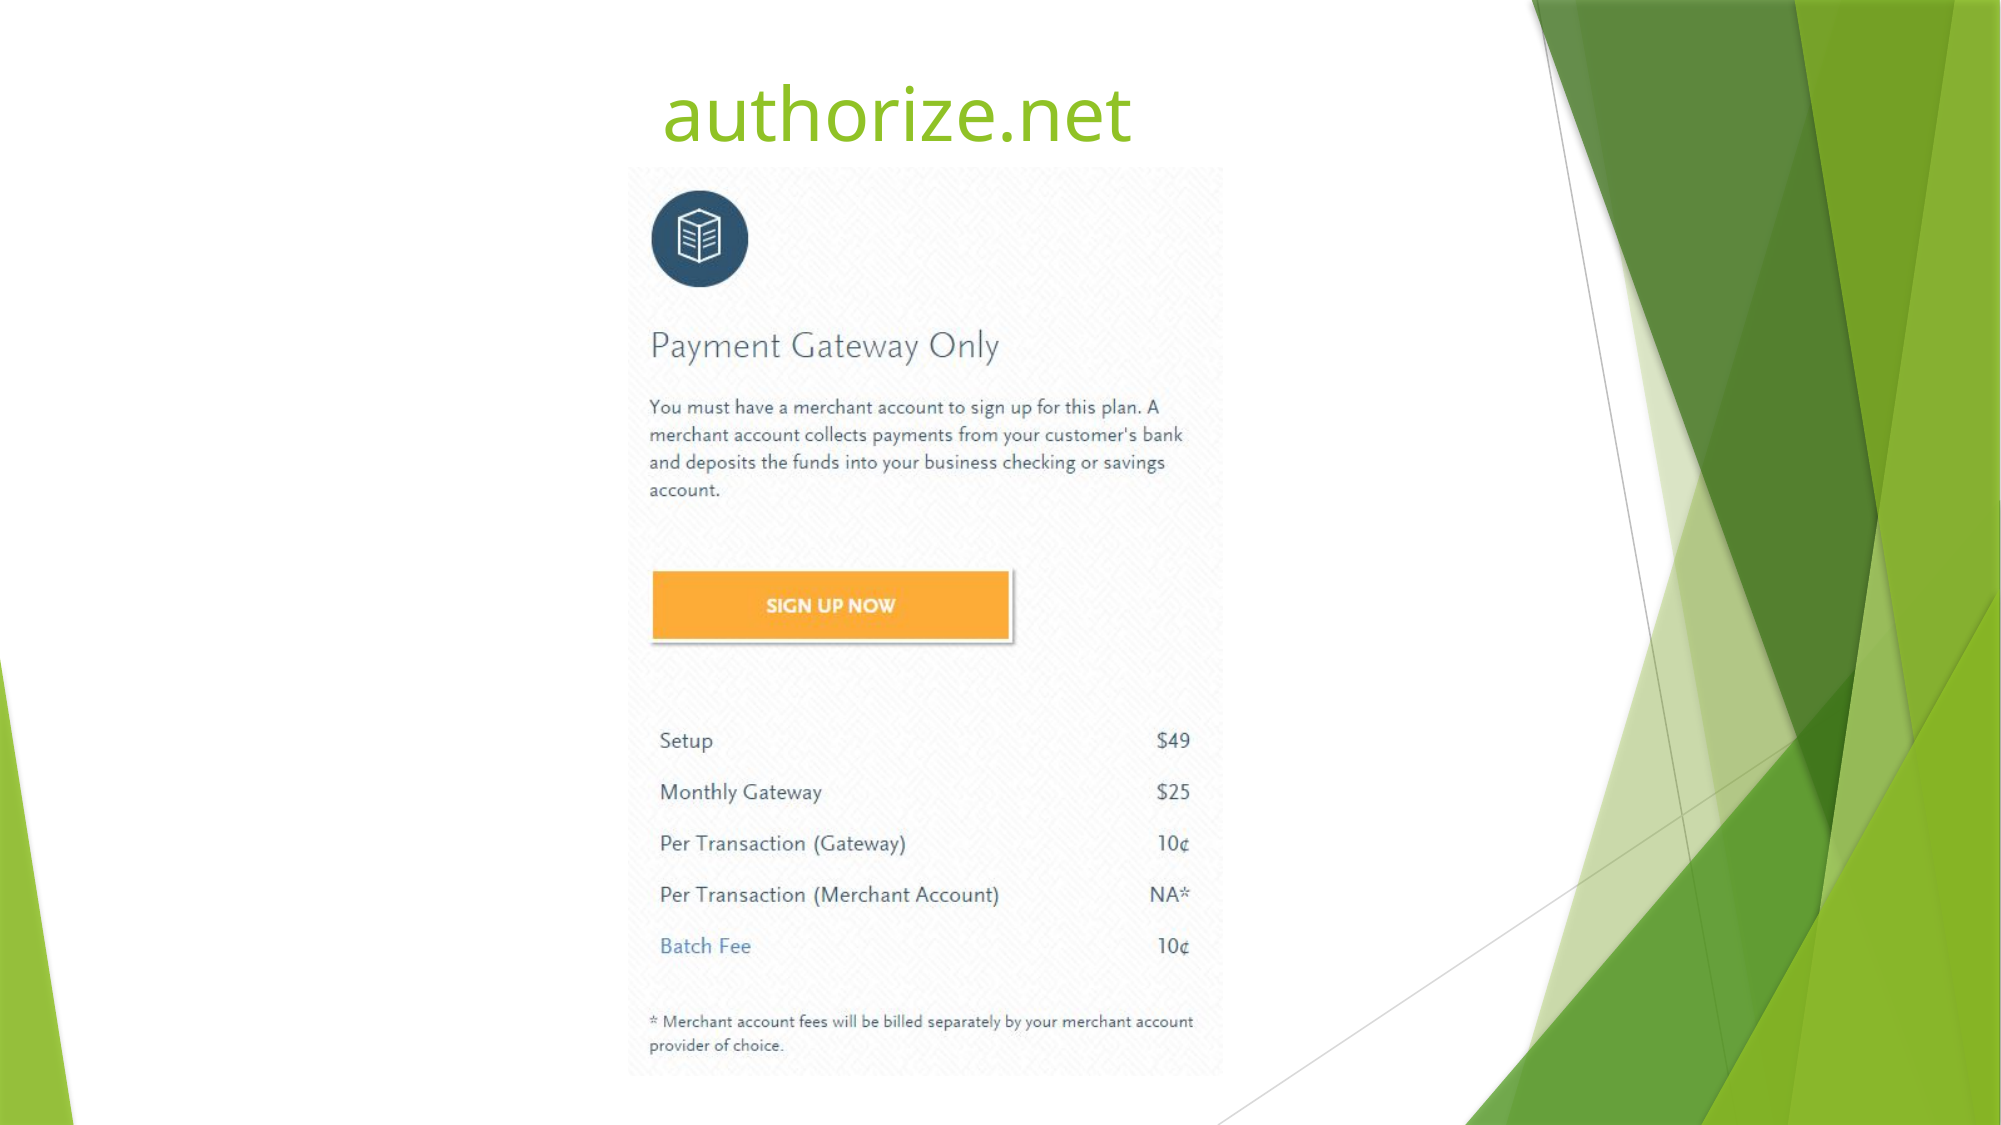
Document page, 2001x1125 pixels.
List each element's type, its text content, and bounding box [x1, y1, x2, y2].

title authorize.net [429, 58, 1367, 168]
picture [628, 167, 1223, 1076]
